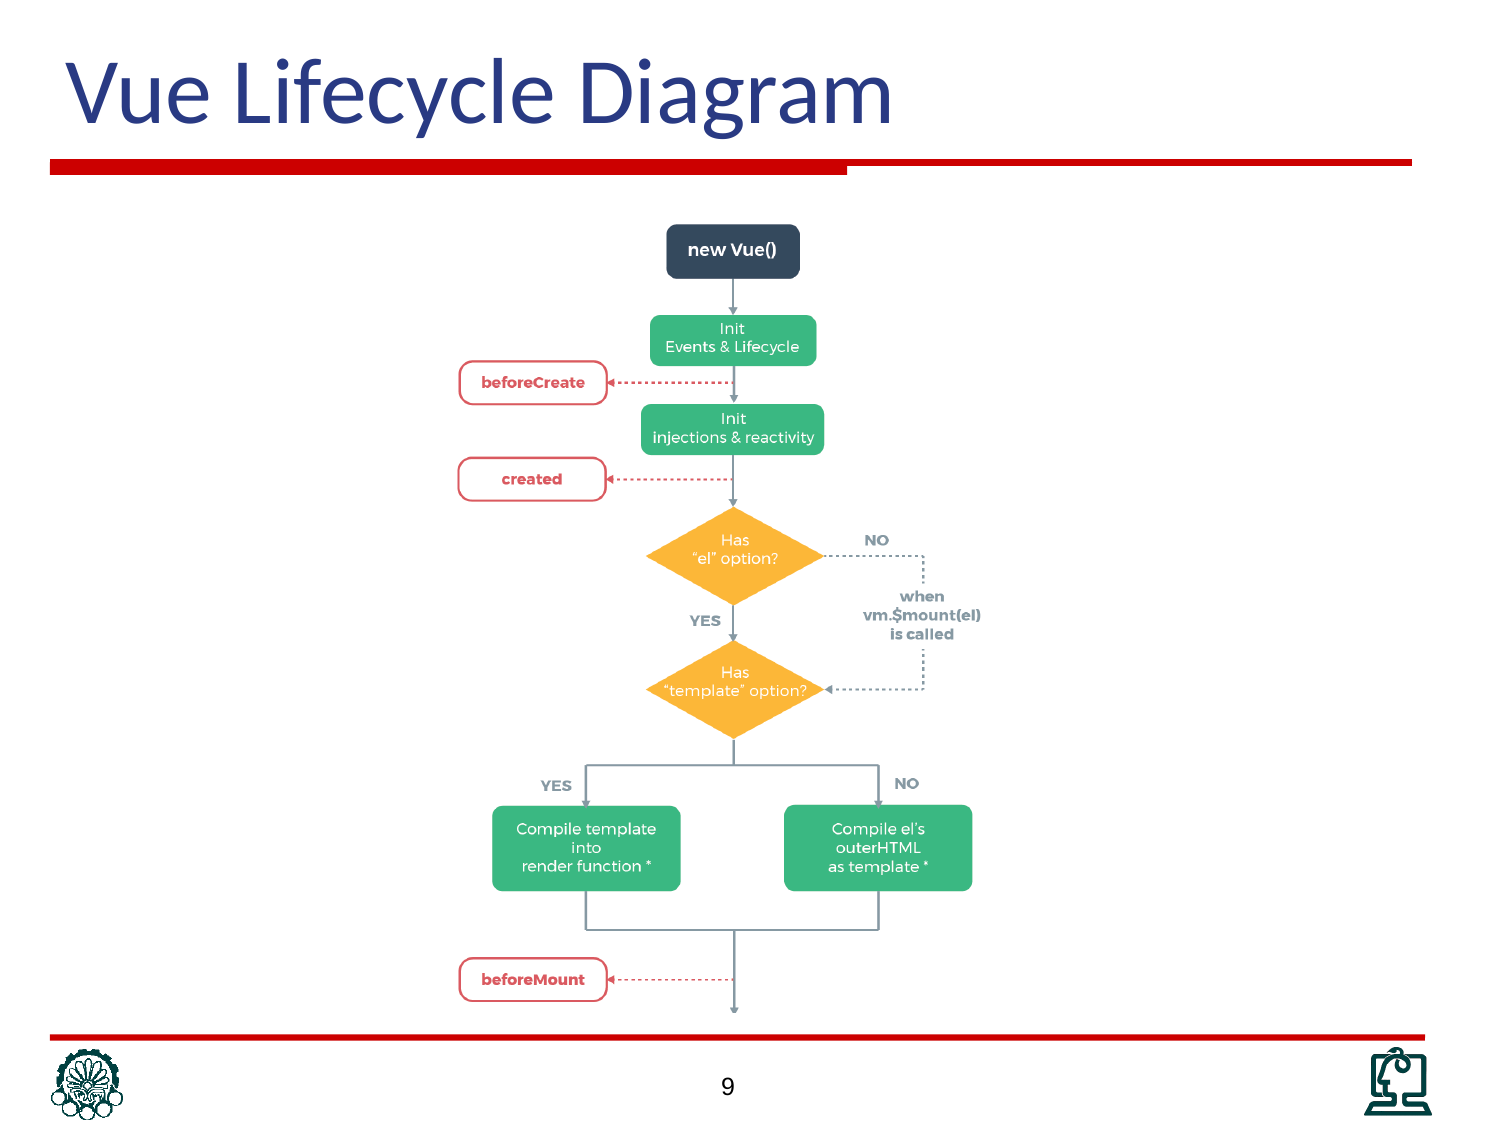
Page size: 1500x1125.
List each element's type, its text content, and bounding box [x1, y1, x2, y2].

title Vue Lifecycle Diagram [50, 24, 1438, 150]
picture [50, 1047, 125, 1122]
slide_number 9 [649, 1062, 751, 1103]
picture [399, 112, 1067, 1013]
picture [1362, 1045, 1438, 1119]
